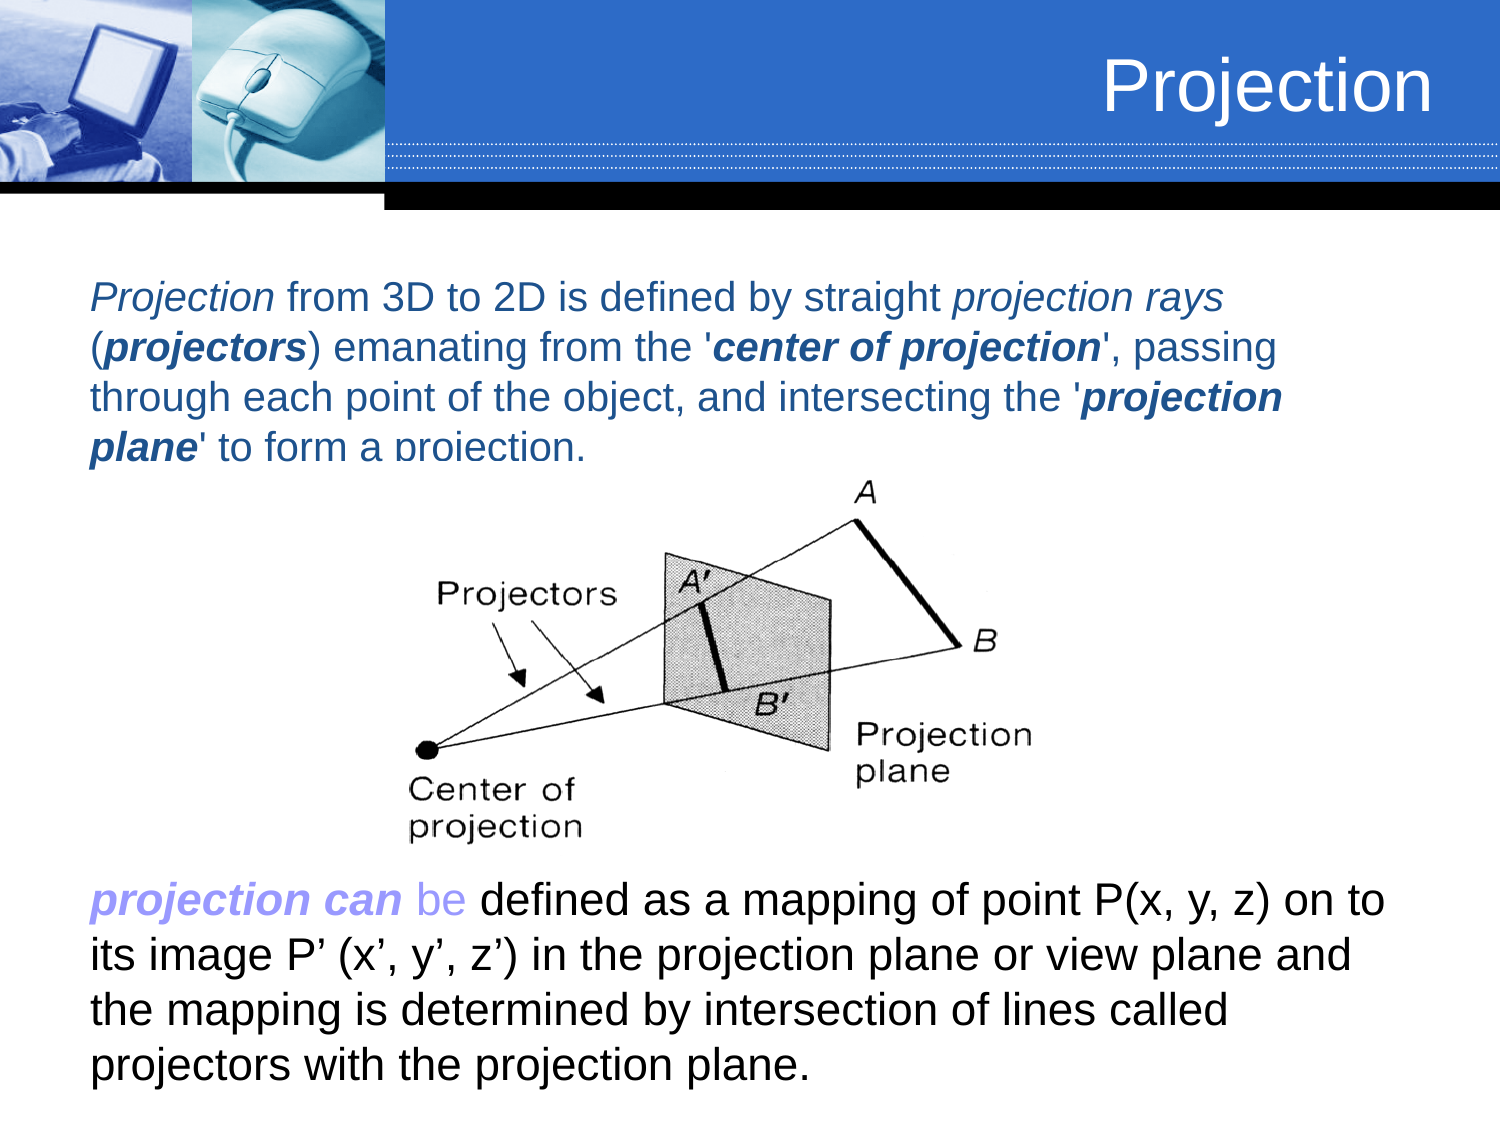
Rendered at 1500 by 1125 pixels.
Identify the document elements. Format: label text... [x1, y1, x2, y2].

text_box Projection from 3D to 2D is defined by straight projection rays (projectors) emanating from the 'center of projection', passing through each point of the object, and intersecting the 'projection plane' to form a projection. [74, 262, 1425, 524]
title Projection [412, 37, 1451, 126]
picture [0, 0, 385, 181]
picture [395, 461, 1059, 859]
list projection can be defined as a mapping of point P(x, y, z) on to its image P’ (x’, y’, z’) in the projection plane or view plane and the mapping is determined by intersection of lines called projectors with the projection plane. [74, 862, 1426, 1101]
